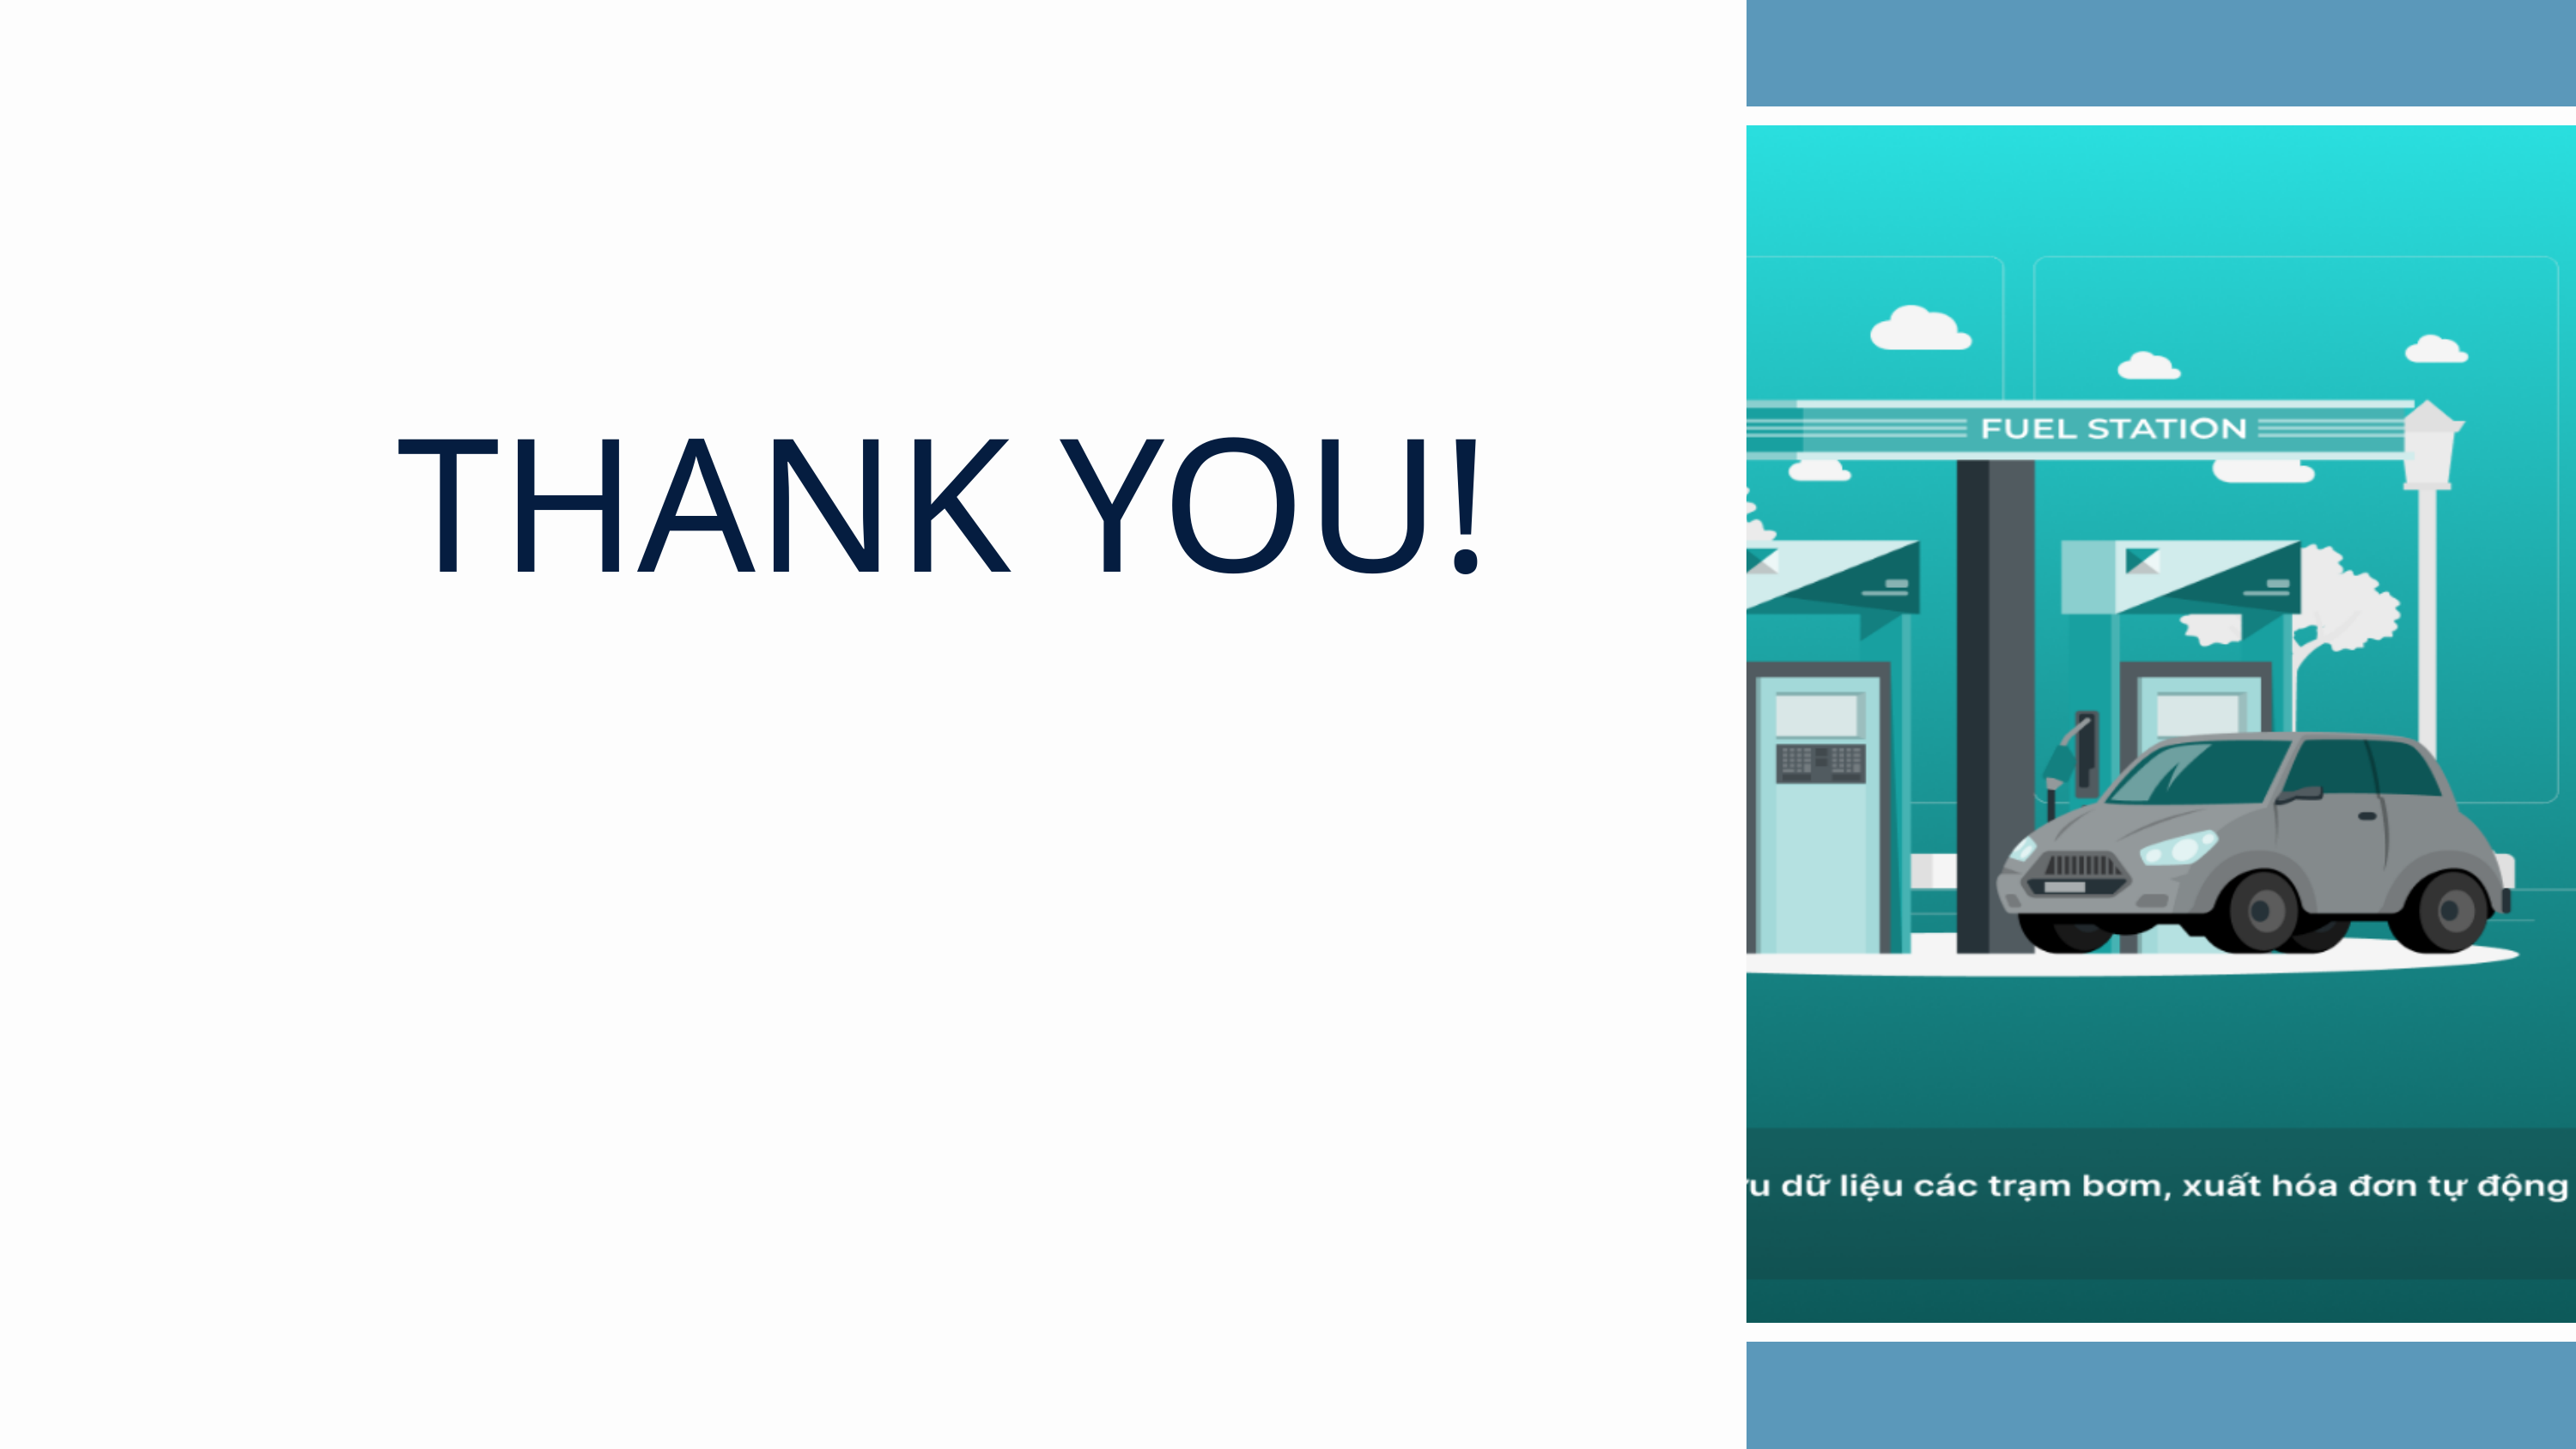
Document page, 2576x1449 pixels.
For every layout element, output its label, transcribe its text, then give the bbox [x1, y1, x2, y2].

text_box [1746, 0, 2576, 107]
text_box [1746, 125, 2576, 1323]
text_box THANK YOU! [397, 349, 1640, 609]
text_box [1746, 1342, 2576, 1449]
